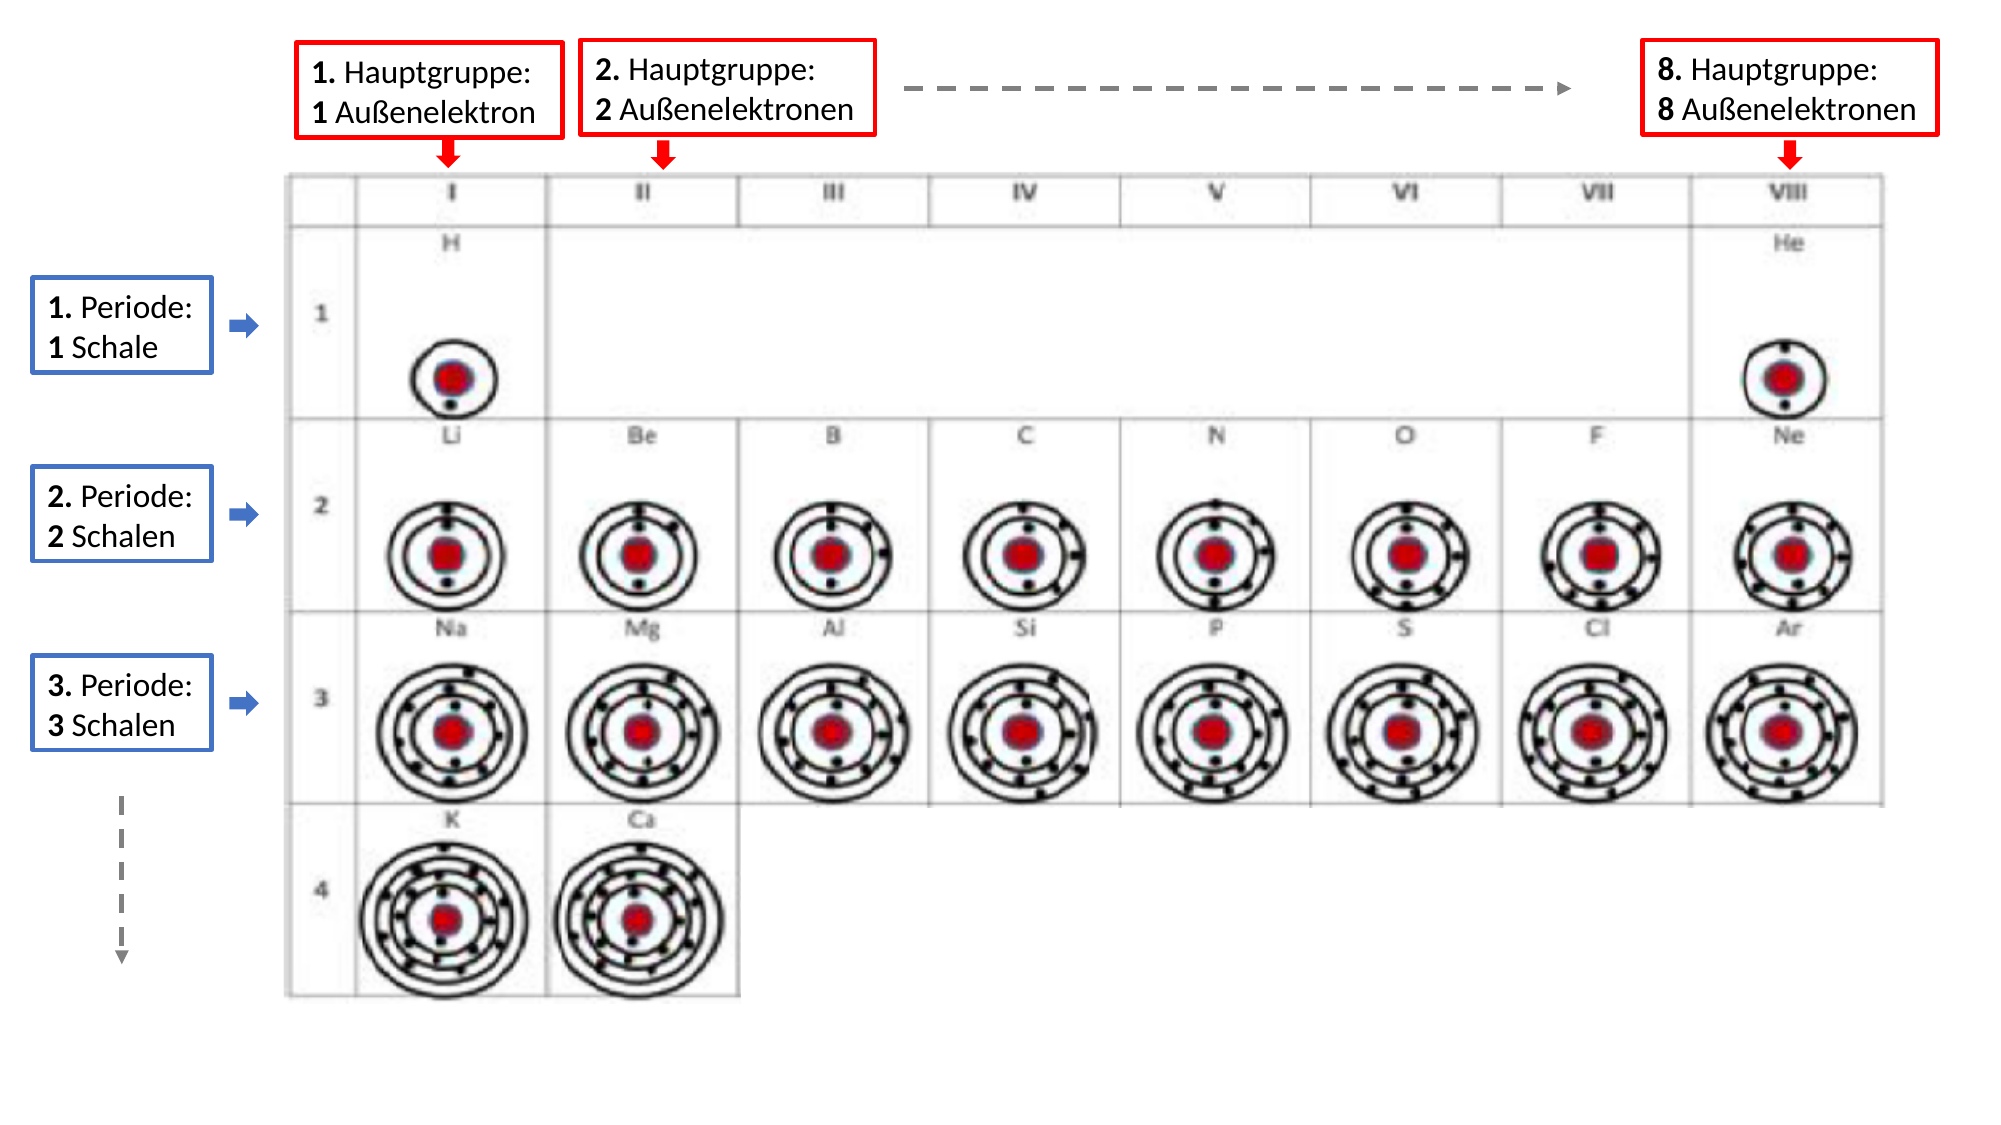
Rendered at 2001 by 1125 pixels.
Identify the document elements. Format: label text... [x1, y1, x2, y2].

text_box [435, 138, 461, 158]
text_box 2. Hauptgruppe: 2 Außenelektronen [580, 39, 875, 135]
text_box [229, 501, 259, 528]
text_box [650, 140, 676, 158]
text_box [229, 313, 259, 339]
text_box [229, 690, 259, 716]
text_box 8. Hauptgruppe: 8 Außenelektronen [1642, 39, 1938, 135]
text_box [1777, 140, 1803, 158]
text_box 1. Periode: 1 Schale [32, 277, 212, 373]
text_box 3. Periode: 3 Schalen [32, 655, 212, 750]
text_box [281, 158, 1900, 1013]
text_box 1. Hauptgruppe: 1 Außenelektron [296, 42, 563, 138]
text_box 2. Periode: 2 Schalen [32, 466, 212, 562]
